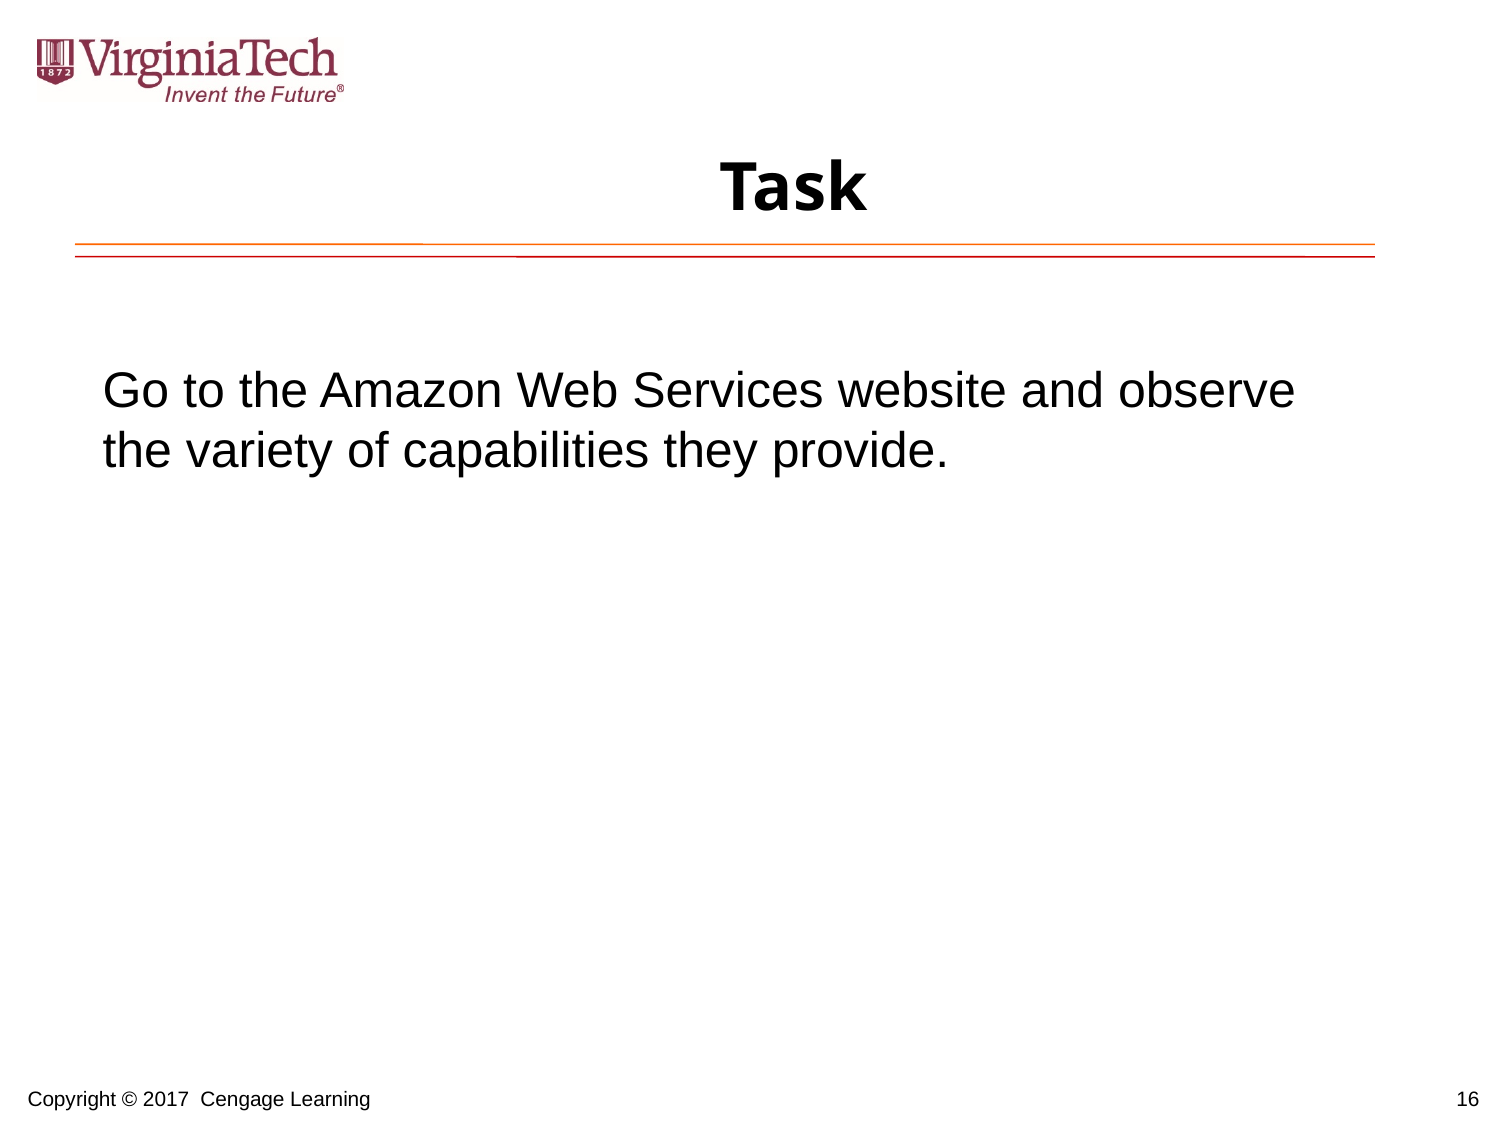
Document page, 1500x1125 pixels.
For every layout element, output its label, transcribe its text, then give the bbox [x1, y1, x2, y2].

text_box Copyright © 2017 Cengage Learning [12, 1078, 488, 1116]
title Task [300, 84, 1288, 284]
picture [37, 37, 344, 102]
list Go to the Amazon Web Services website and observe the variety of capabilities they provide. [87, 350, 1380, 963]
text_box 16 [1441, 1077, 1500, 1116]
